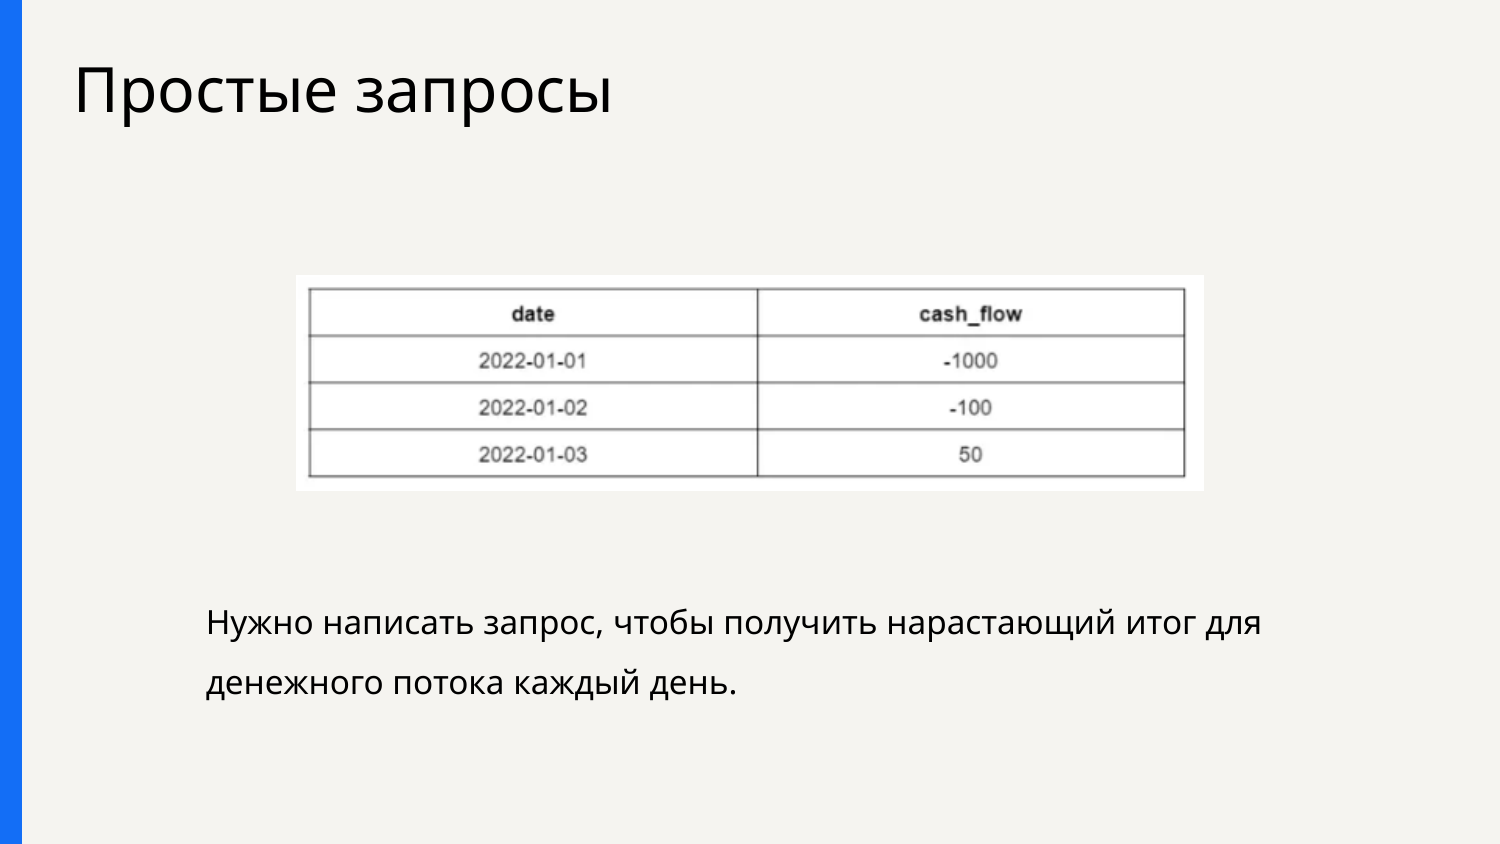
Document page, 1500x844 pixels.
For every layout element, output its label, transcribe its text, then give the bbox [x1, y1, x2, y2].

title Простые запросы [58, 34, 1157, 188]
picture [295, 274, 1205, 492]
text_box [0, 0, 22, 844]
subtitle Нужно написать запрос, чтобы получить нарастающий итог для денежного потока каждый день. [172, 566, 1328, 730]
